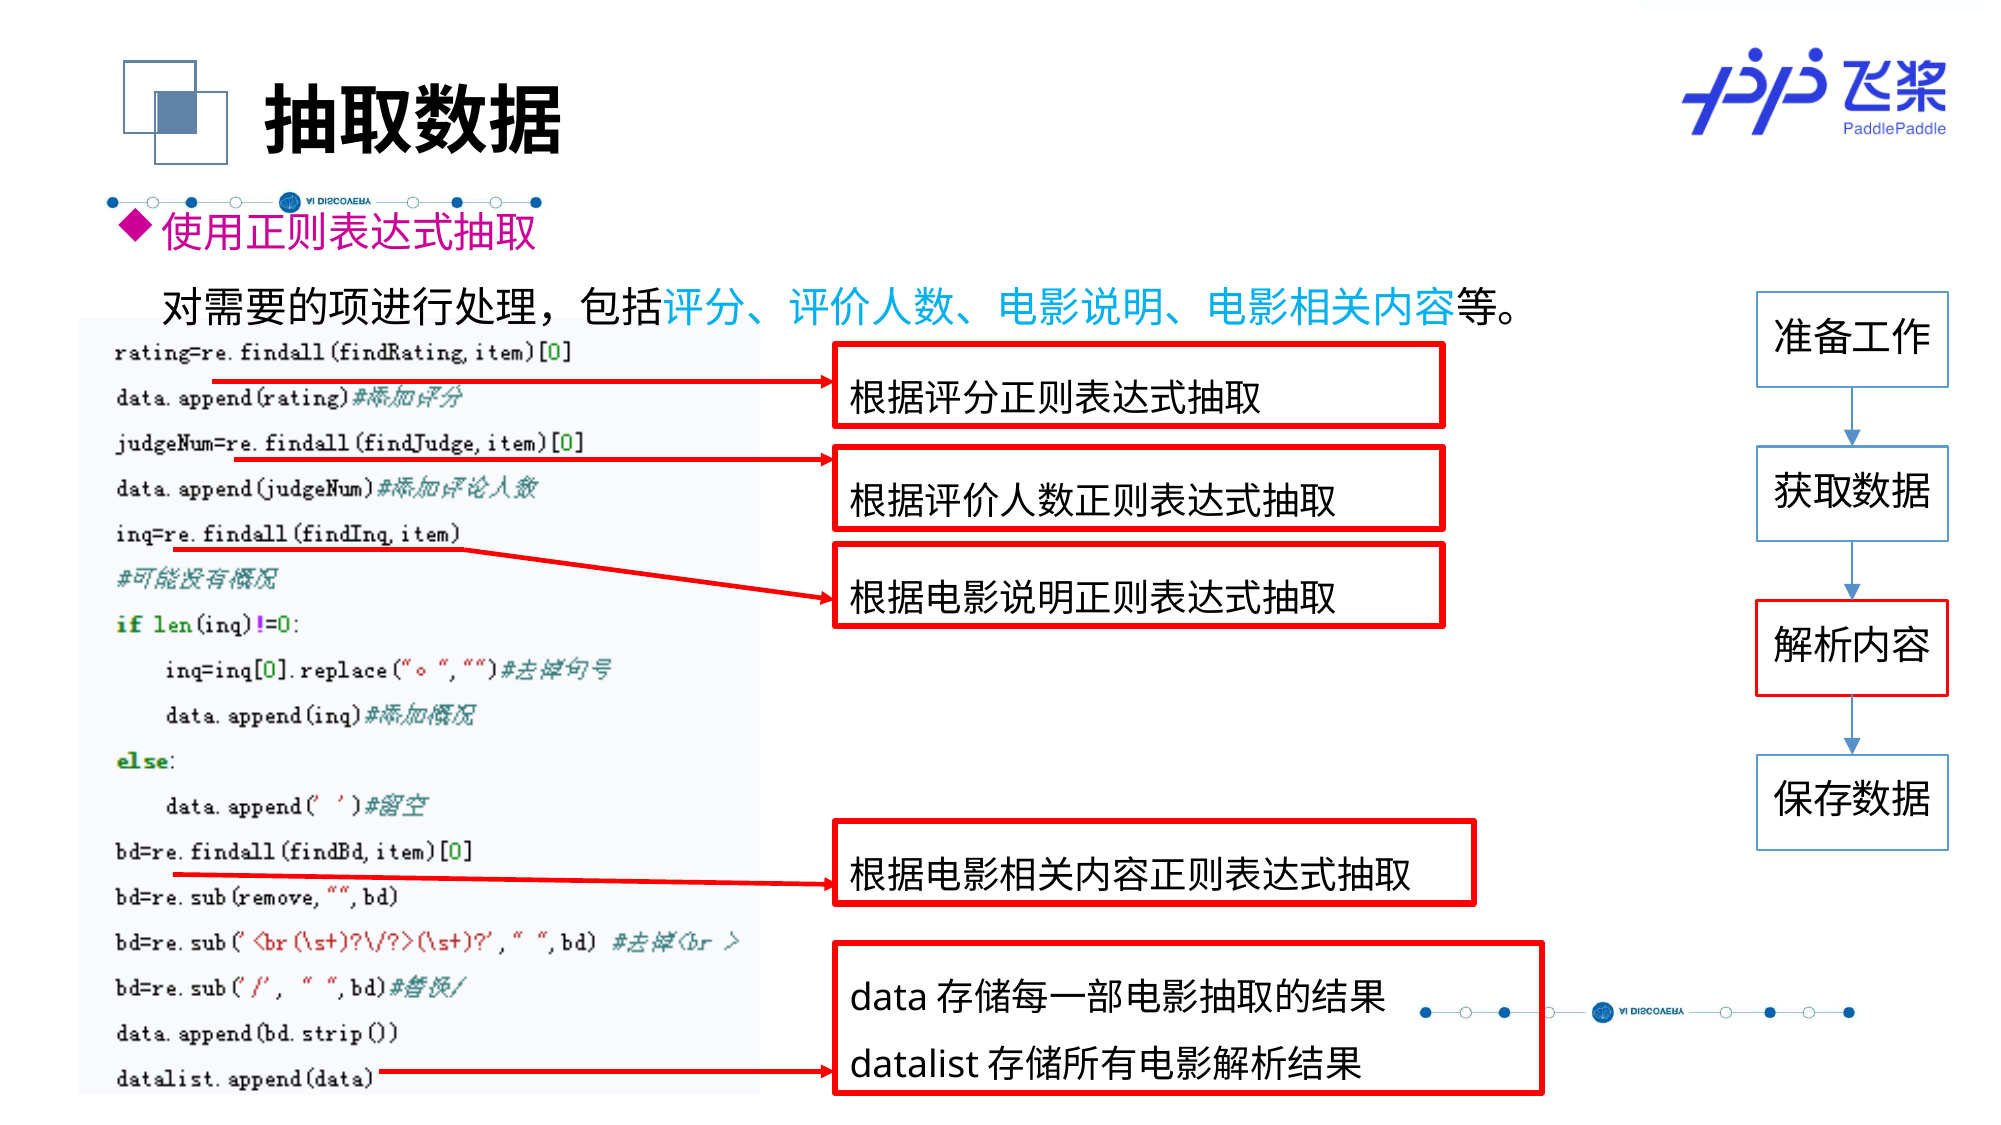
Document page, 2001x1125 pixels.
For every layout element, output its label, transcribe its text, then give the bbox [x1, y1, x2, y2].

picture [1542, 990, 1863, 1039]
picture [1750, 288, 1951, 851]
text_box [464, 549, 835, 600]
picture [79, 317, 760, 1095]
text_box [172, 874, 839, 885]
text_box 根据电影相关内容正则表达式抽取 [834, 821, 1474, 904]
picture [1635, 0, 1988, 173]
text_box 根据评价人数正则表达式抽取 [834, 446, 1443, 530]
text_box 根据电影说明正则表达式抽取 [834, 543, 1443, 627]
text_box 使用正则表达式抽取 对需要的项进行处理，包括评分、评价人数、电影说明、电影相关内容等。 [25, 172, 1766, 338]
text_box 抽取数据 [249, 65, 961, 171]
text_box data存储每一部电影抽取的结果 datalist存储所有电影解析结果 [834, 943, 1542, 1093]
text_box 根据评分正则表达式抽取 [834, 344, 1443, 427]
